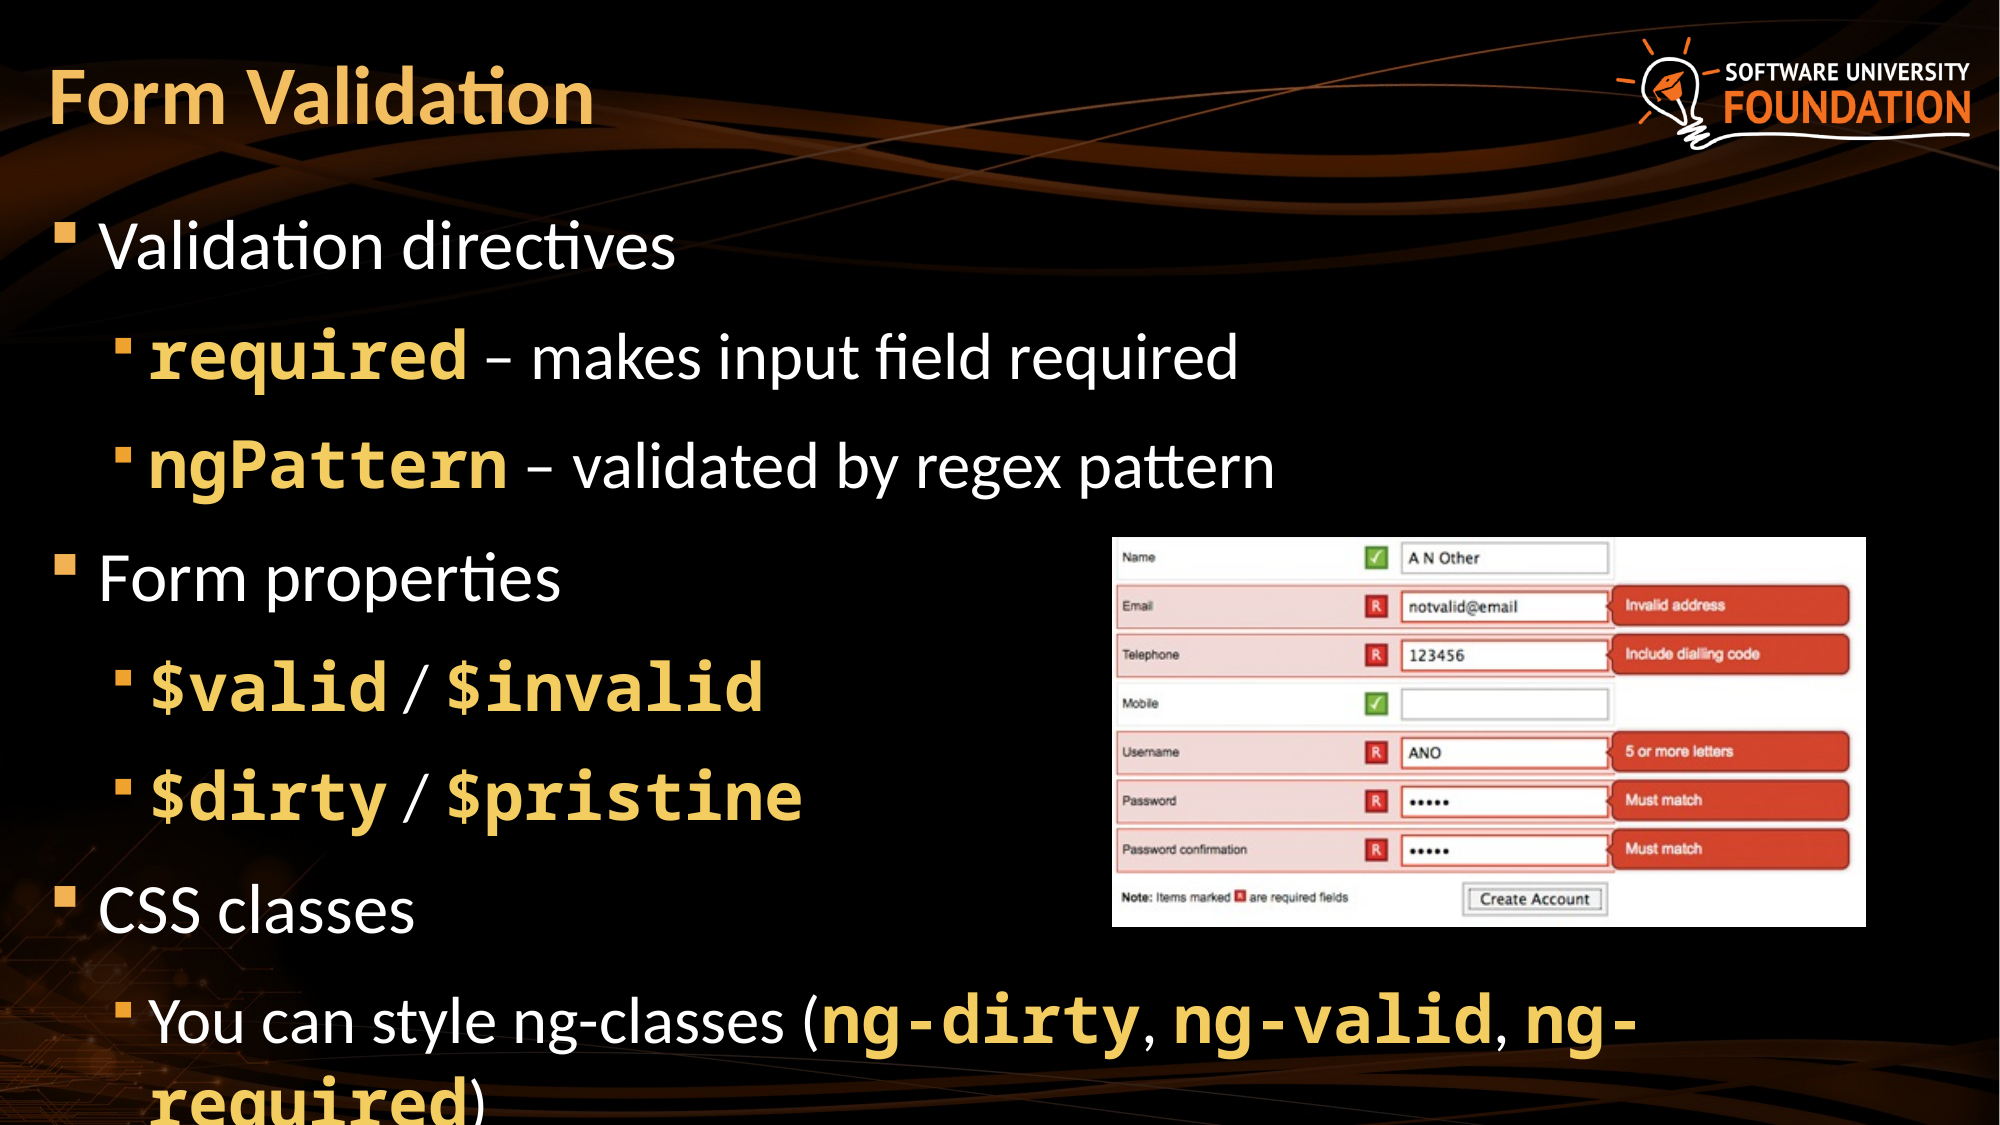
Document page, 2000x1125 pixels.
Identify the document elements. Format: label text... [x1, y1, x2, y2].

picture [0, 0, 2000, 1125]
list Validation directives required – makes input field required ngPattern – validated by regex pattern Form properties $valid / $invalid $dirty / $pristine CSS classes You can style ng-classes (ng-dirty, ng-valid, ng-required) [31, 188, 1968, 1103]
title Form Validation [30, 6, 1602, 189]
